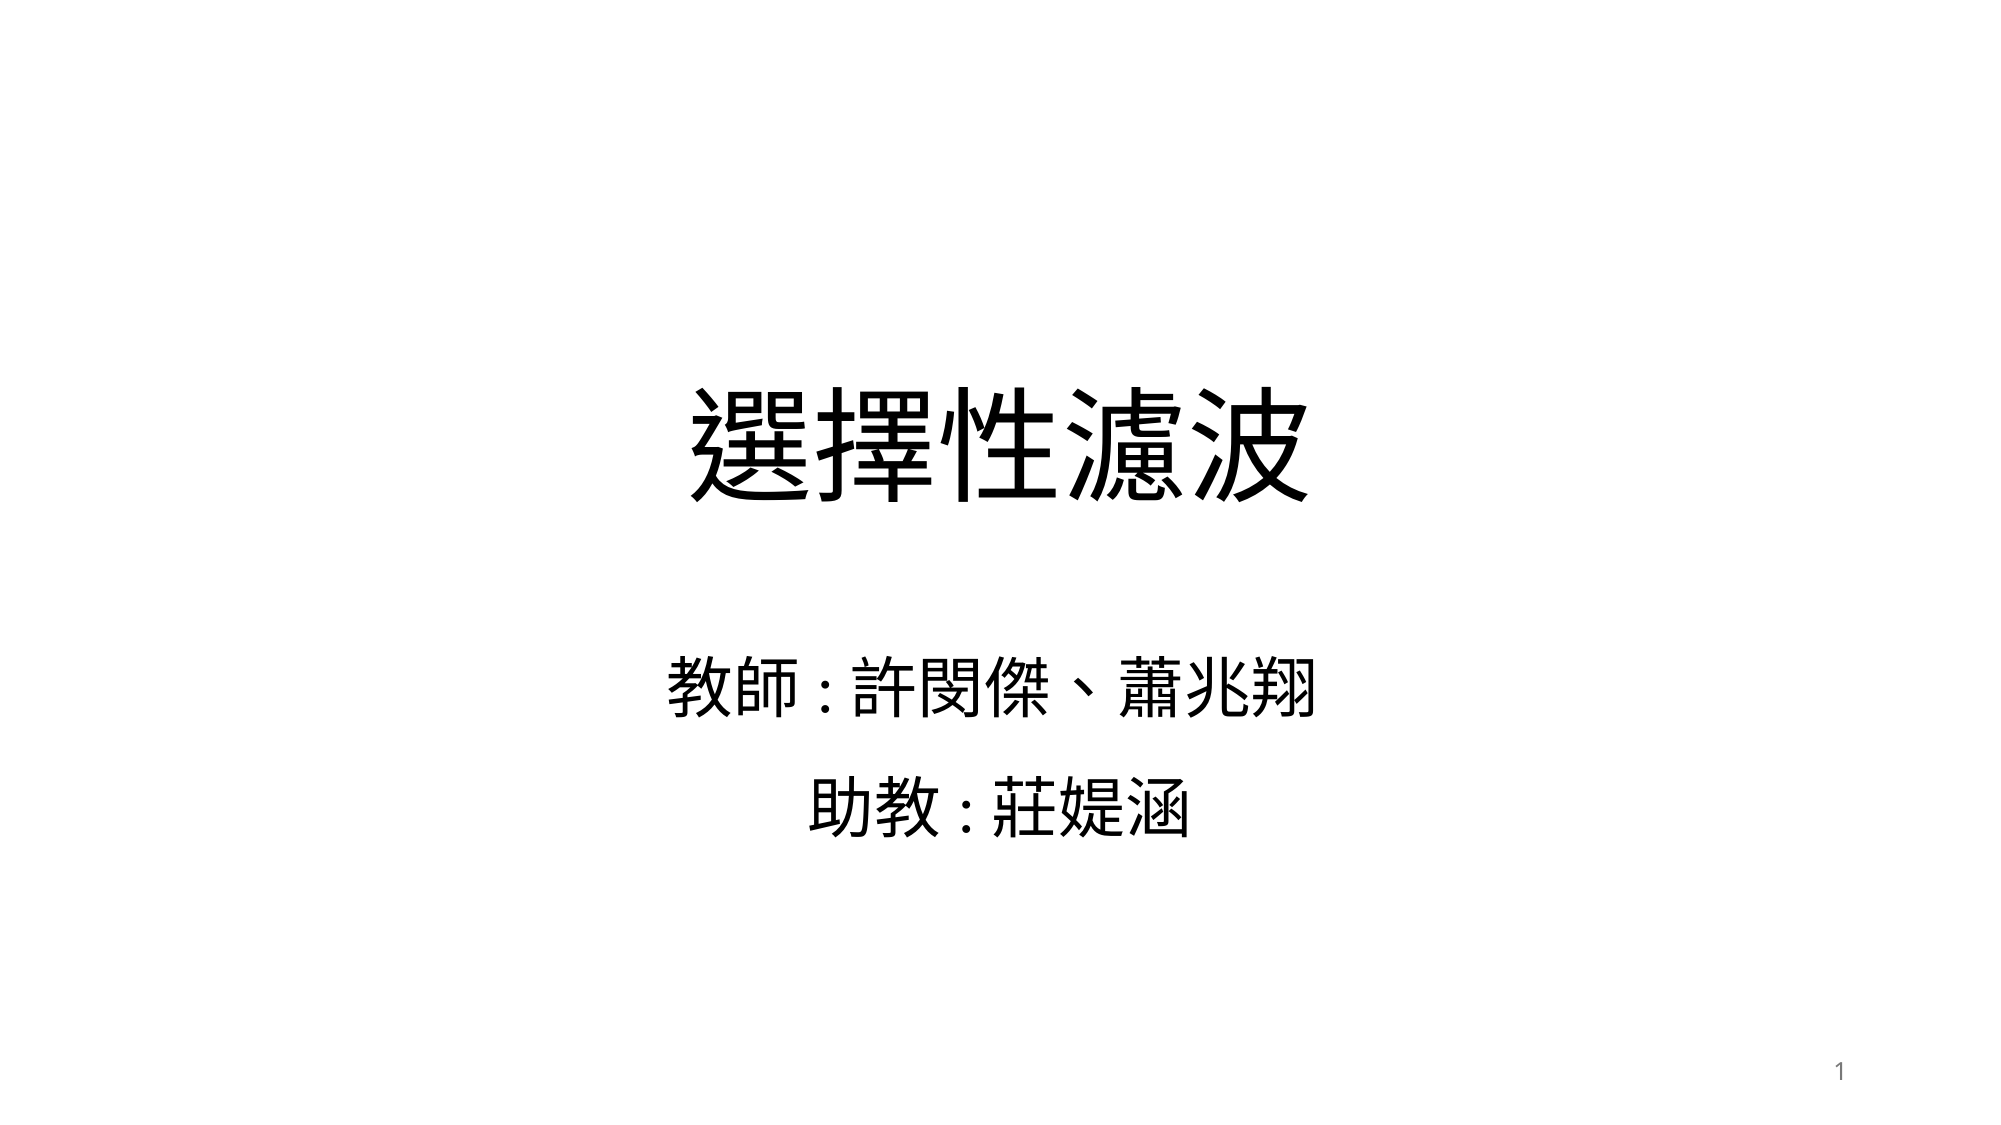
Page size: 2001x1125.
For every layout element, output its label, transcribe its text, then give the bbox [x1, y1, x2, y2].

text_box 選擇性濾波 [0, 360, 2000, 525]
slide_number 1 [1412, 1042, 1863, 1103]
text_box 教師:許閔傑、蕭兆翔 助教:莊媞涵 [0, 598, 2000, 853]
